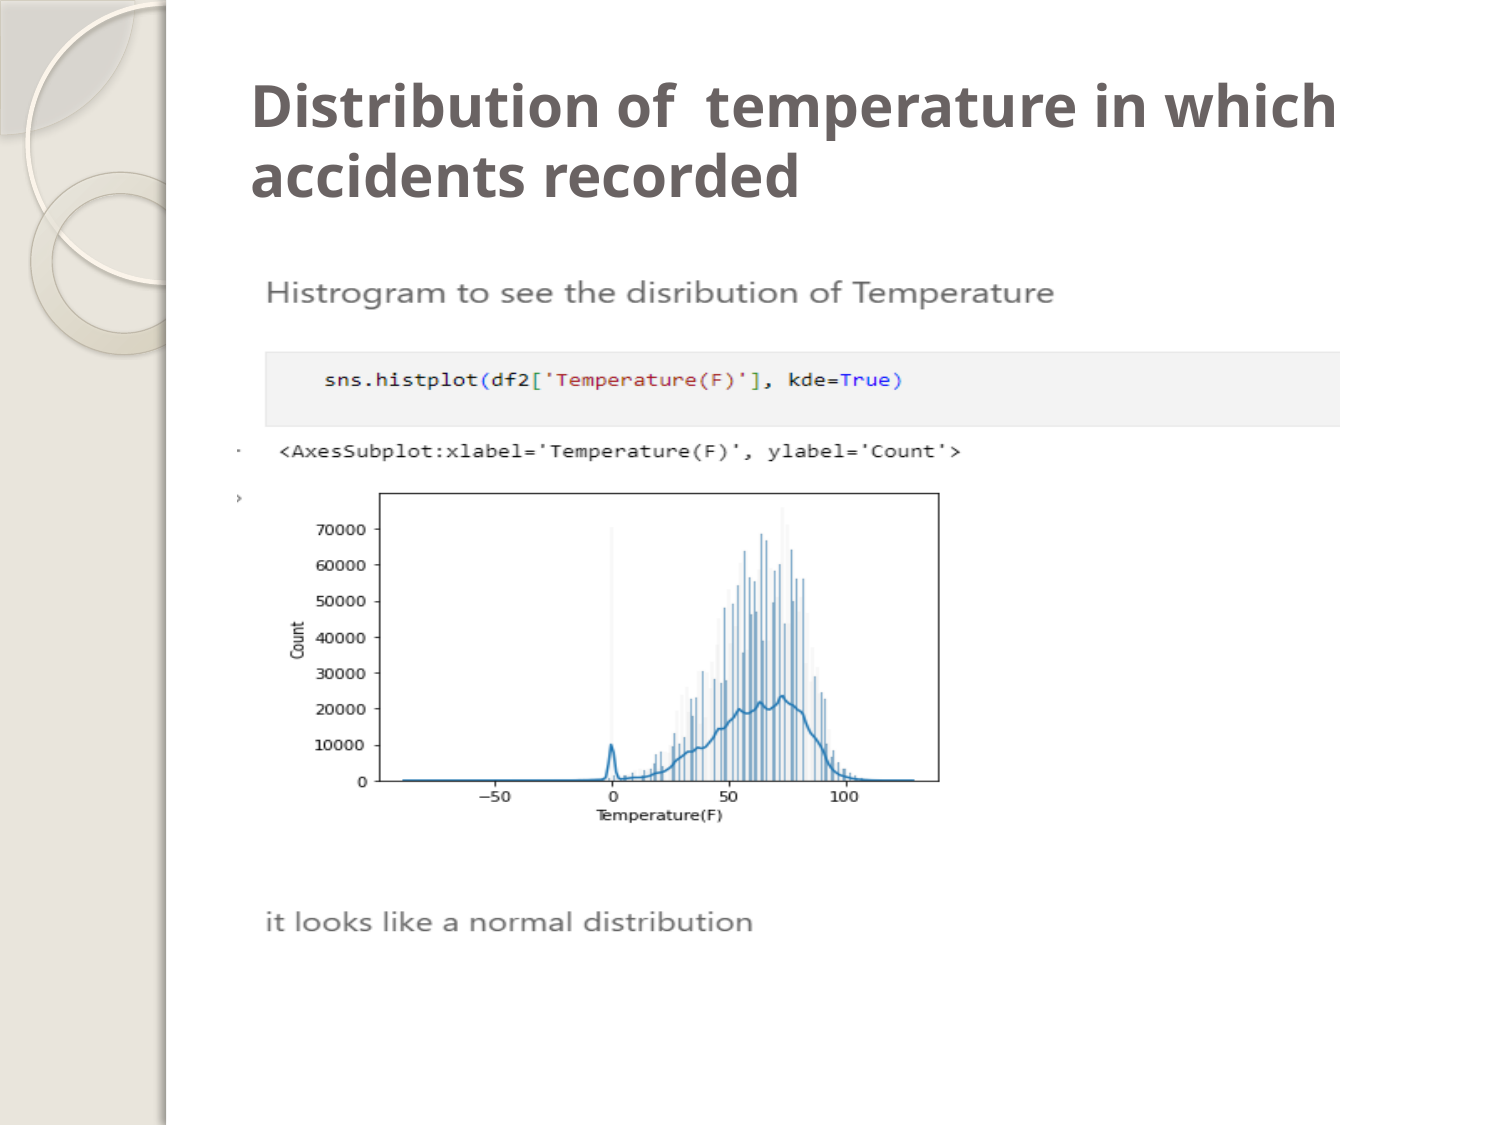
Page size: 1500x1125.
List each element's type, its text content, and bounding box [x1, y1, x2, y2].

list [237, 262, 1340, 963]
title Distribution of temperature in which accidents recorded [235, 45, 1466, 233]
